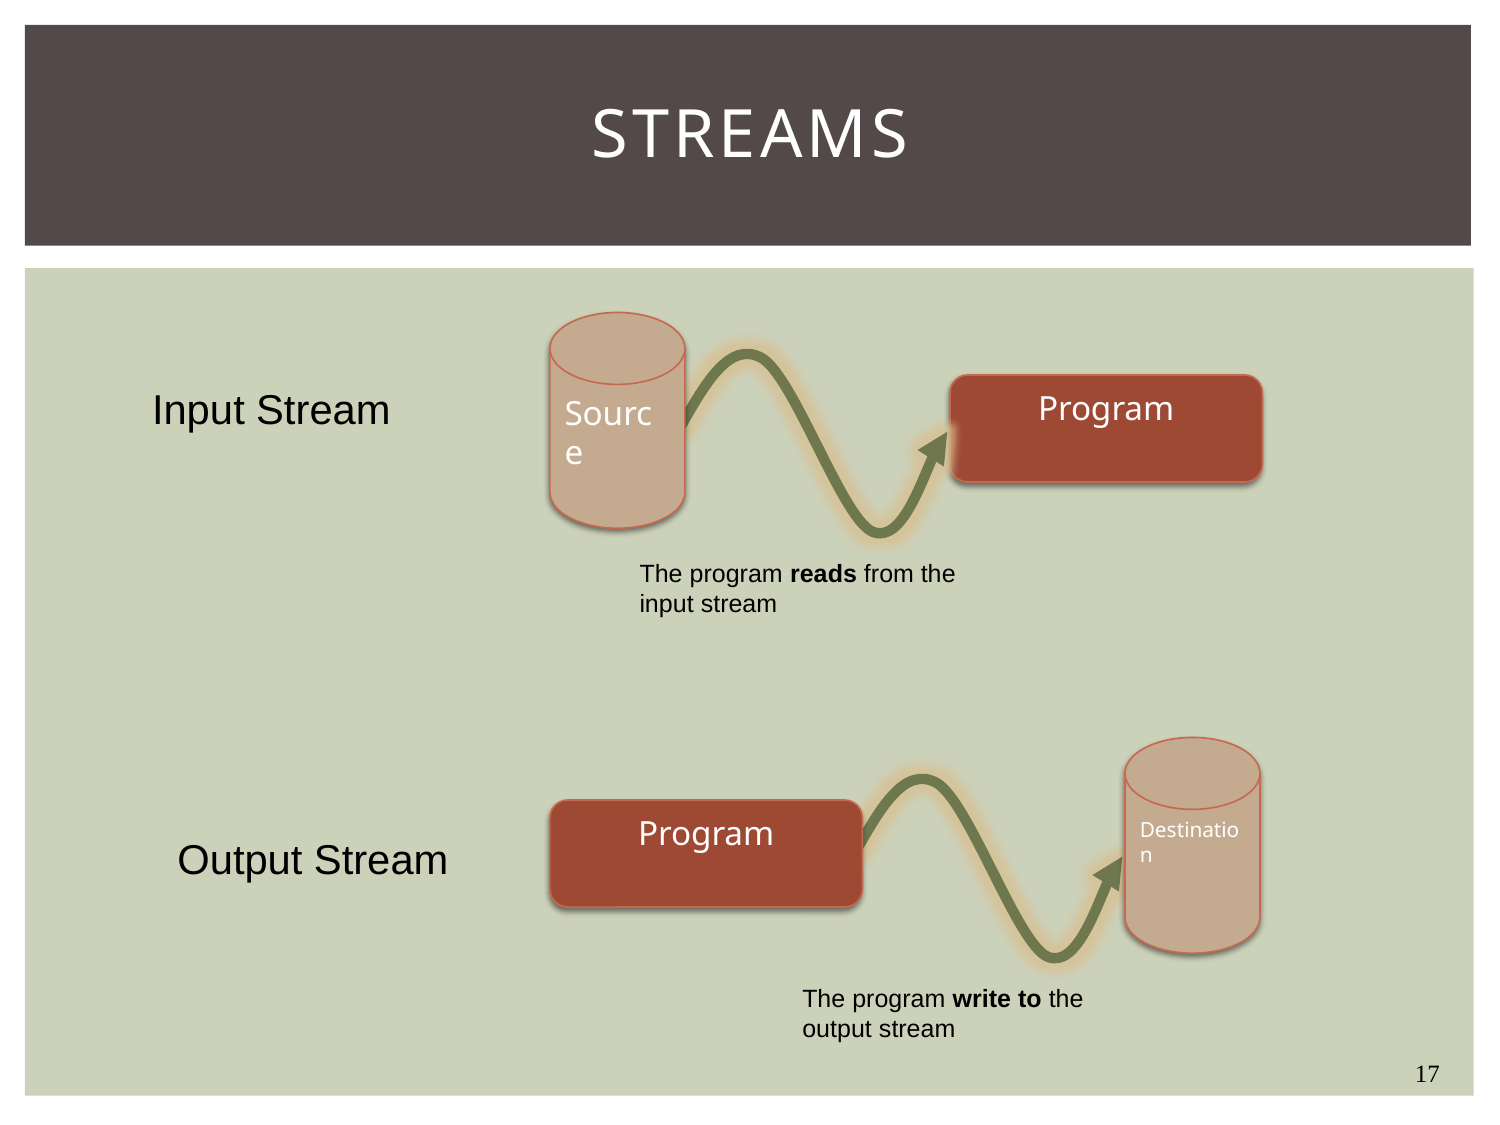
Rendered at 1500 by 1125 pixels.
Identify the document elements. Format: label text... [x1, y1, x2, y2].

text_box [549, 312, 1263, 626]
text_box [549, 737, 1261, 1051]
title Streams [112, 37, 1388, 225]
text_box Output Stream [162, 825, 538, 890]
text_box Input Stream [137, 375, 513, 440]
